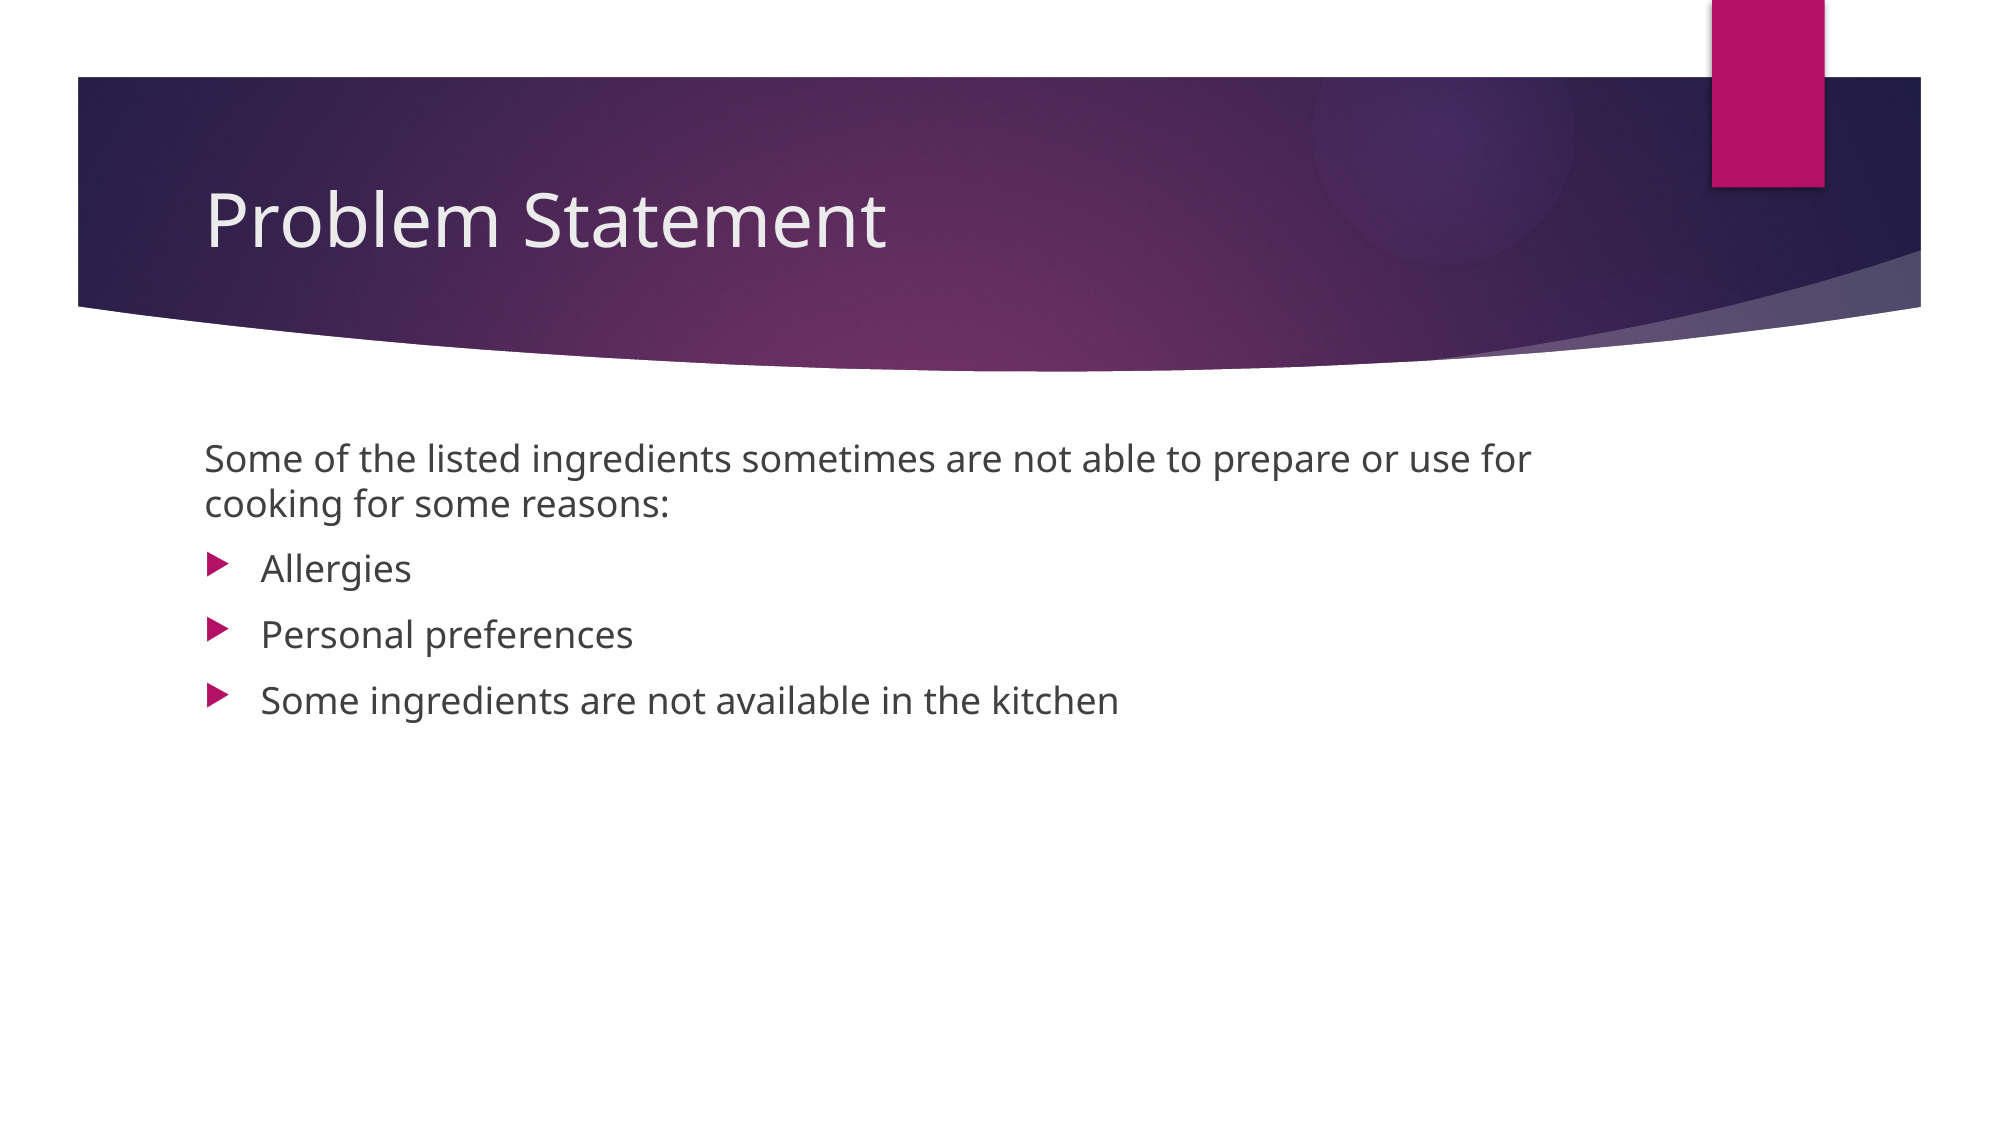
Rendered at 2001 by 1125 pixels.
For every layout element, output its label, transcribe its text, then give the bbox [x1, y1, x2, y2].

list Some of the listed ingredients sometimes are not able to prepare or use for cooking for some reasons: Allergies Personal preferences Some ingredients are not available in the kitchen [189, 427, 1638, 988]
title Problem Statement [189, 159, 1627, 276]
